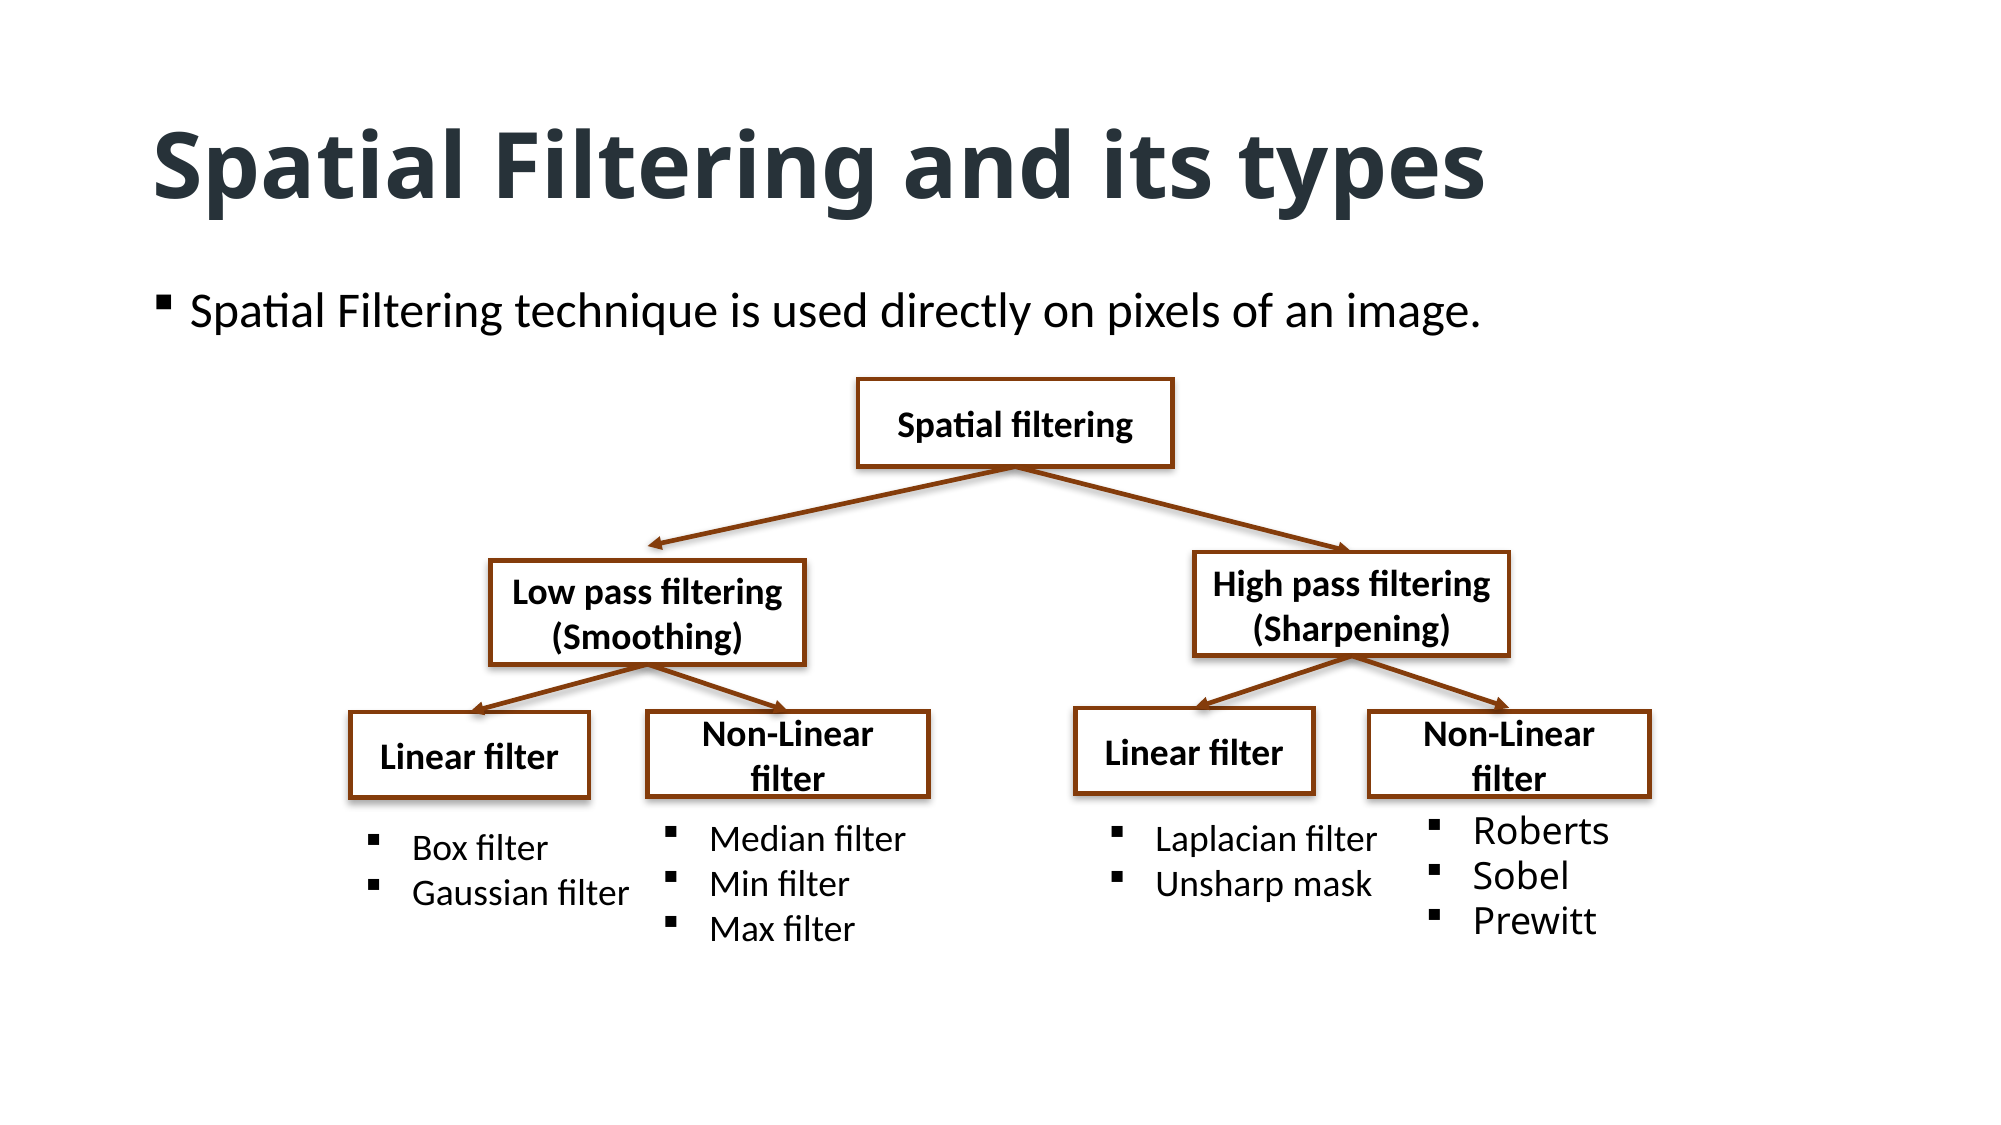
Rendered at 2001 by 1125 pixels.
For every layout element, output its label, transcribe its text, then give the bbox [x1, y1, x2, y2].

text_box High pass filtering (Sharpening) [1194, 551, 1510, 655]
text_box Non-Linear filter [1368, 710, 1651, 798]
text_box Spatial filtering [857, 378, 1174, 466]
text_box Low pass filtering (Smoothing) [489, 559, 806, 665]
text_box Linear filter [349, 711, 590, 798]
text_box Box filter Gaussian filter [350, 815, 647, 920]
list Spatial Filtering technique is used directly on pixels of an image. [137, 277, 1863, 1014]
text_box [647, 664, 789, 712]
text_box Median filter Min filter Max filter [647, 806, 969, 957]
title Spatial Filtering and its types [137, 59, 1863, 277]
text_box Laplacian filter Unsharp mask [1093, 806, 1411, 912]
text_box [469, 664, 648, 713]
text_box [1351, 655, 1510, 708]
text_box Linear filter [1074, 707, 1315, 794]
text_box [1015, 466, 1352, 552]
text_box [647, 466, 1015, 546]
text_box Roberts Sobel Prewitt [1411, 799, 1732, 950]
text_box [1194, 655, 1351, 708]
text_box Non-Linear filter [647, 710, 929, 798]
